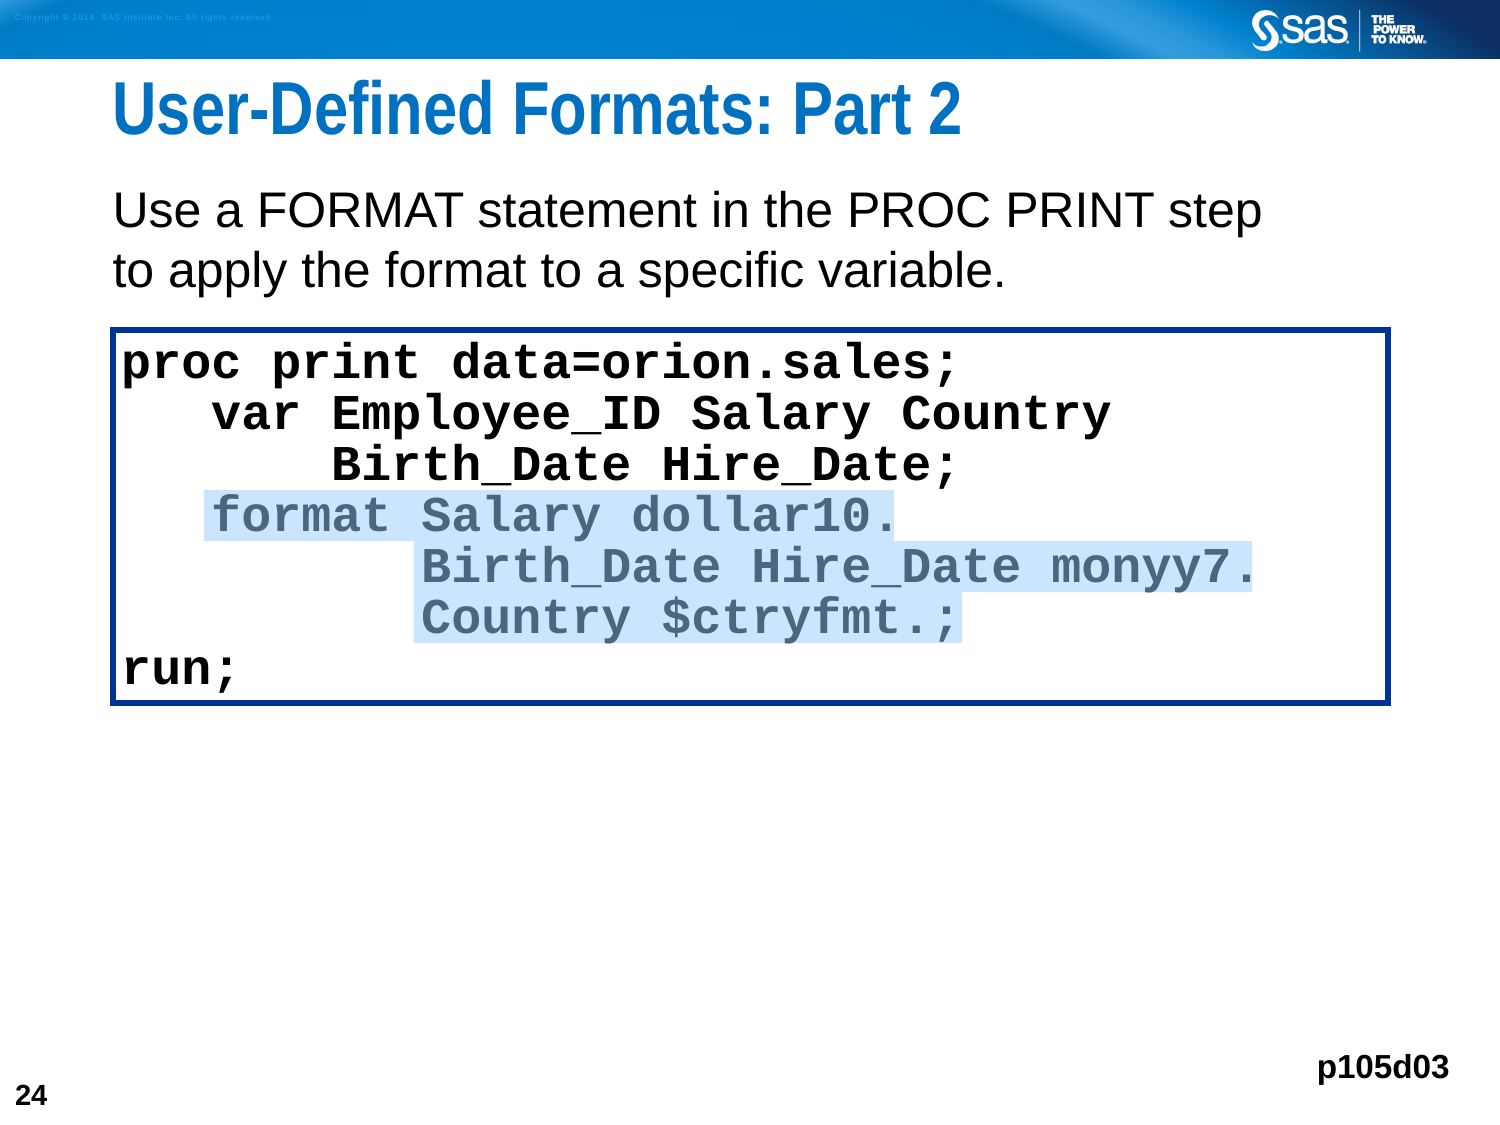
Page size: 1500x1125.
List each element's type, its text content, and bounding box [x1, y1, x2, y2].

text_box [203, 490, 894, 542]
list Use a FORMAT statement in the PROC PRINT step to apply the format to a specific variable. [112, 177, 1400, 375]
text_box proc print data=orion.sales; var Employee_ID Salary Country Birth_Date Hire_Date; format Salary dollar10. Birth_Date Hire_Date monyy7. Country $ctryfmt.; run; [112, 329, 1388, 704]
text_box p105d03 [1301, 1037, 1465, 1093]
picture [0, 0, 1500, 59]
text_box [413, 541, 1253, 593]
title User-Defined Formats: Part 2 [112, 75, 1500, 188]
text_box [413, 593, 963, 644]
